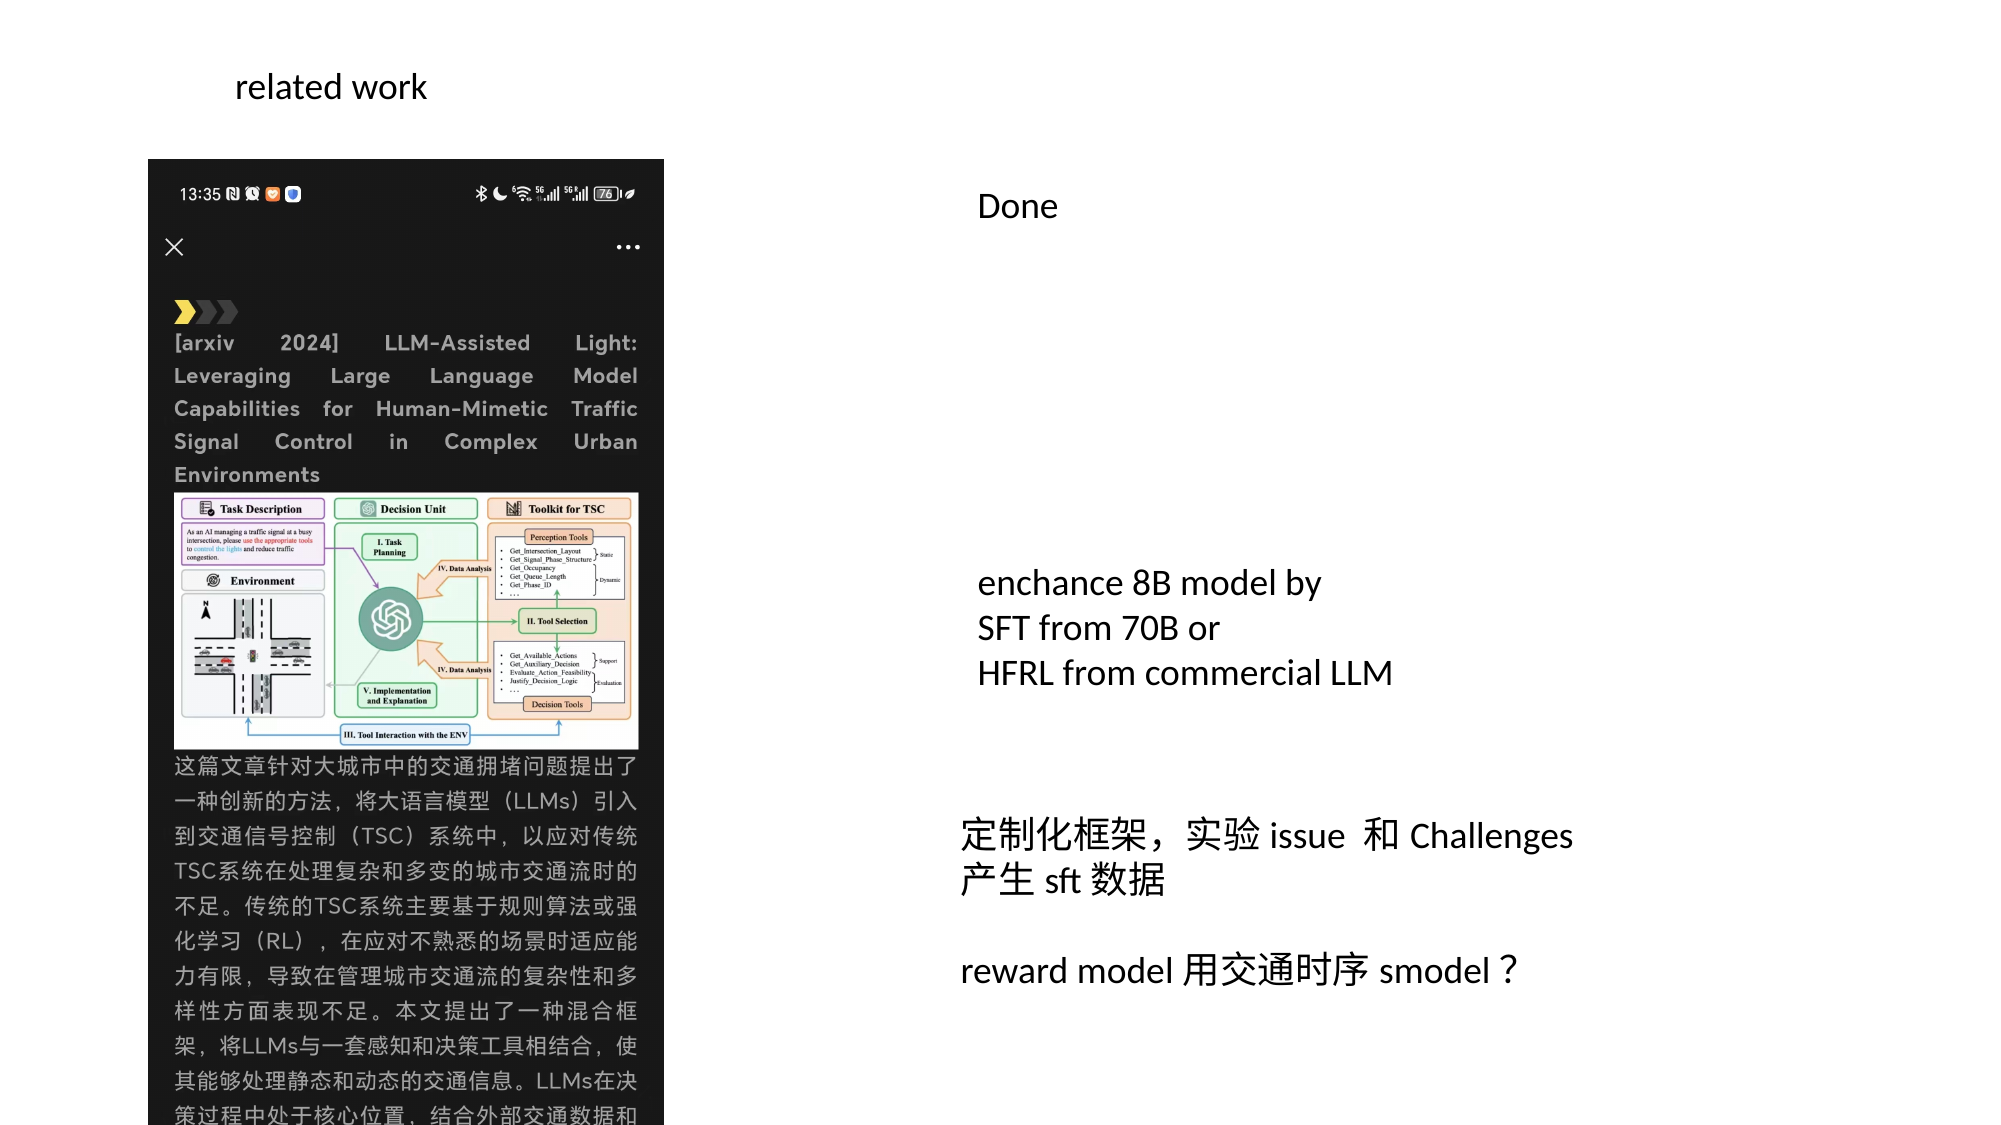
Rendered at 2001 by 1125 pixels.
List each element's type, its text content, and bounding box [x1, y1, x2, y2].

text_box related work [220, 54, 511, 115]
text_box 定制化框架，实验issue 和Challenges 产生sft数据 reward model用交通时序smodel？ [945, 804, 1693, 995]
text_box enchance 8B model by SFT from 70B or HFRL from commercial LLM [962, 550, 1710, 741]
text_box Done [963, 173, 1630, 279]
picture [148, 158, 664, 1125]
